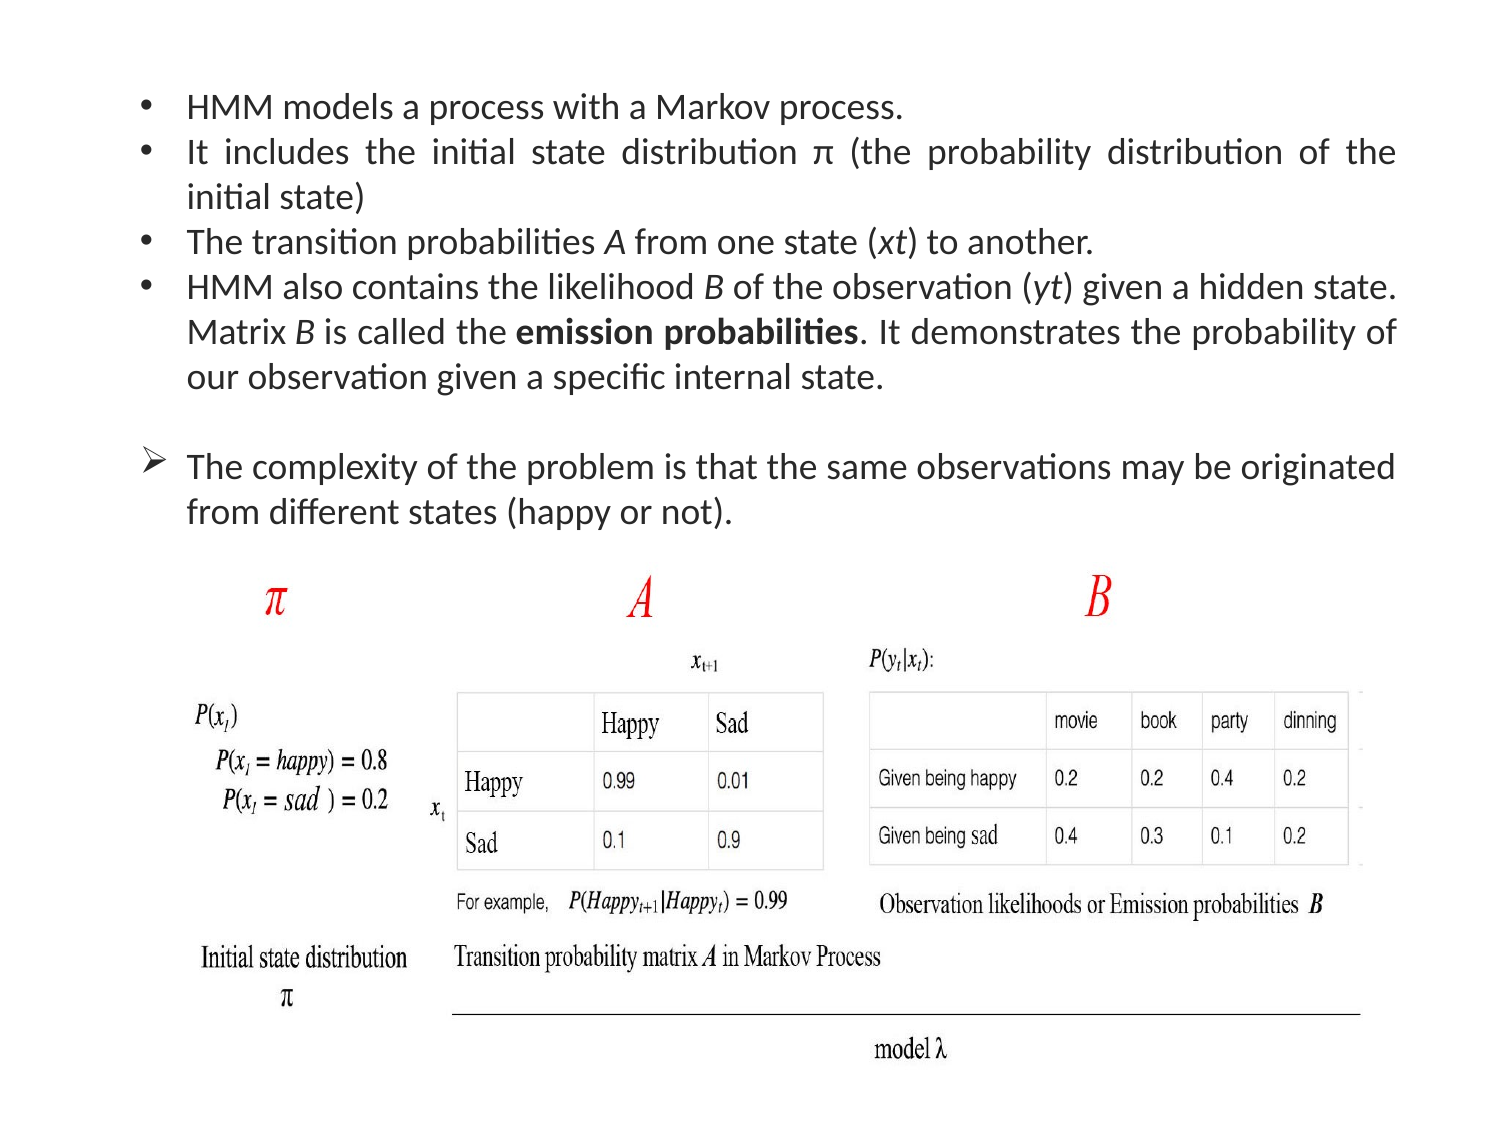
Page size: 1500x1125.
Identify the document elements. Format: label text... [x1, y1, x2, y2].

picture [187, 562, 1363, 1075]
text_box HMM models a process with a Markov process. It includes the initial state distribution π (the probability distribution of the initial state) The transition probabilities A from one state (xt) to another. HMM also contains the likelihood B of the observation (yt) given a hidden state. Matrix B is called the emission probabilities. It demonstrates the probability of our observation given a specific internal state. The complexity of the problem is that the same observations may be originated from different states (happy or not). [124, 74, 1413, 540]
